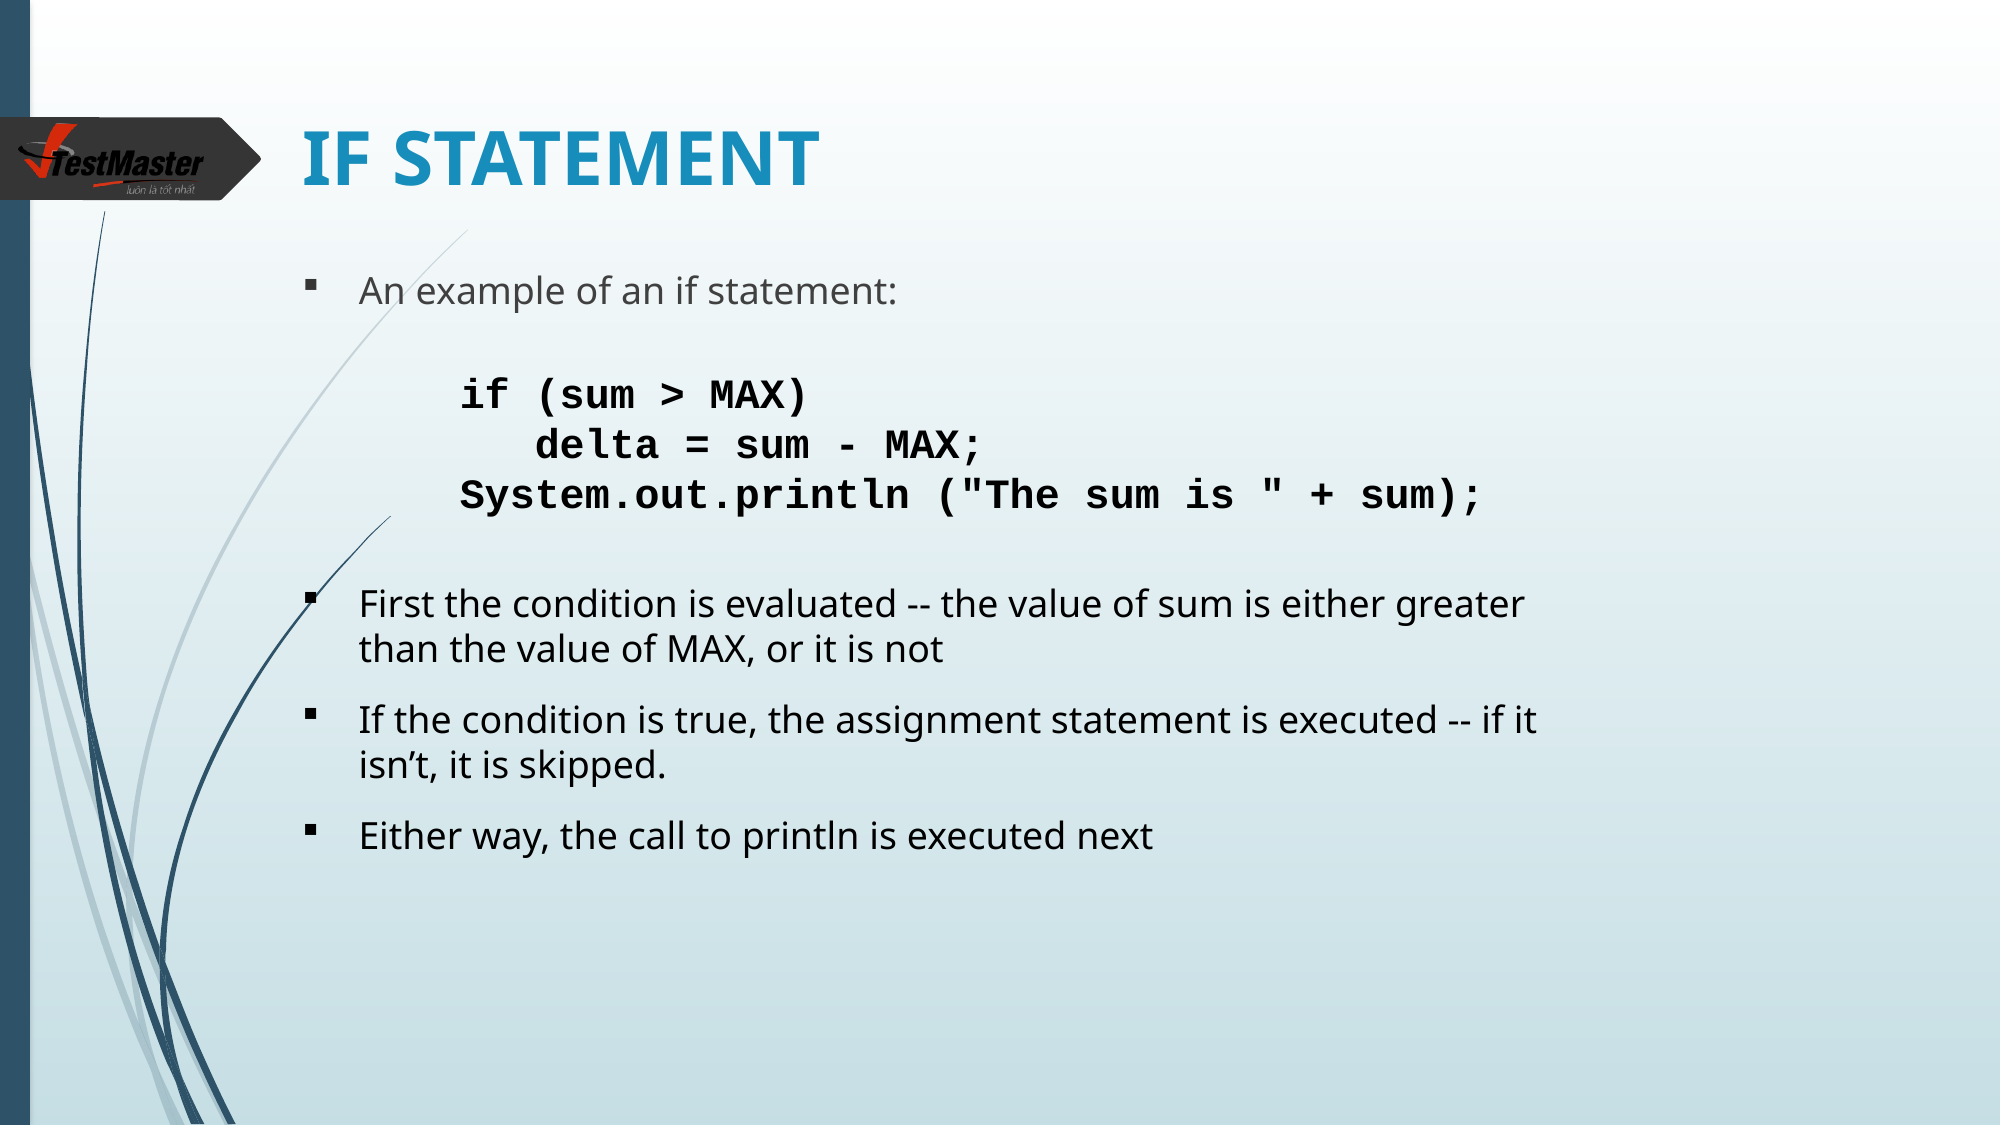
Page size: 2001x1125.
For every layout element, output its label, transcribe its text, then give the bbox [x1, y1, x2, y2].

text_box if (sum > MAX) delta = sum - MAX; System.out.println ("The sum is " + sum); [444, 359, 1500, 525]
text_box An example of an if statement: [287, 259, 1588, 341]
text_box First the condition is evaluated -- the value of sum is either greater than the value of MAX, or it is not If the condition is true, the assignment statement is executed -- if it isn’t, it is skipped. Either way, the call to println is executed next [287, 572, 1575, 1073]
title IF STATEMENT [287, 102, 1888, 236]
picture [18, 121, 204, 196]
